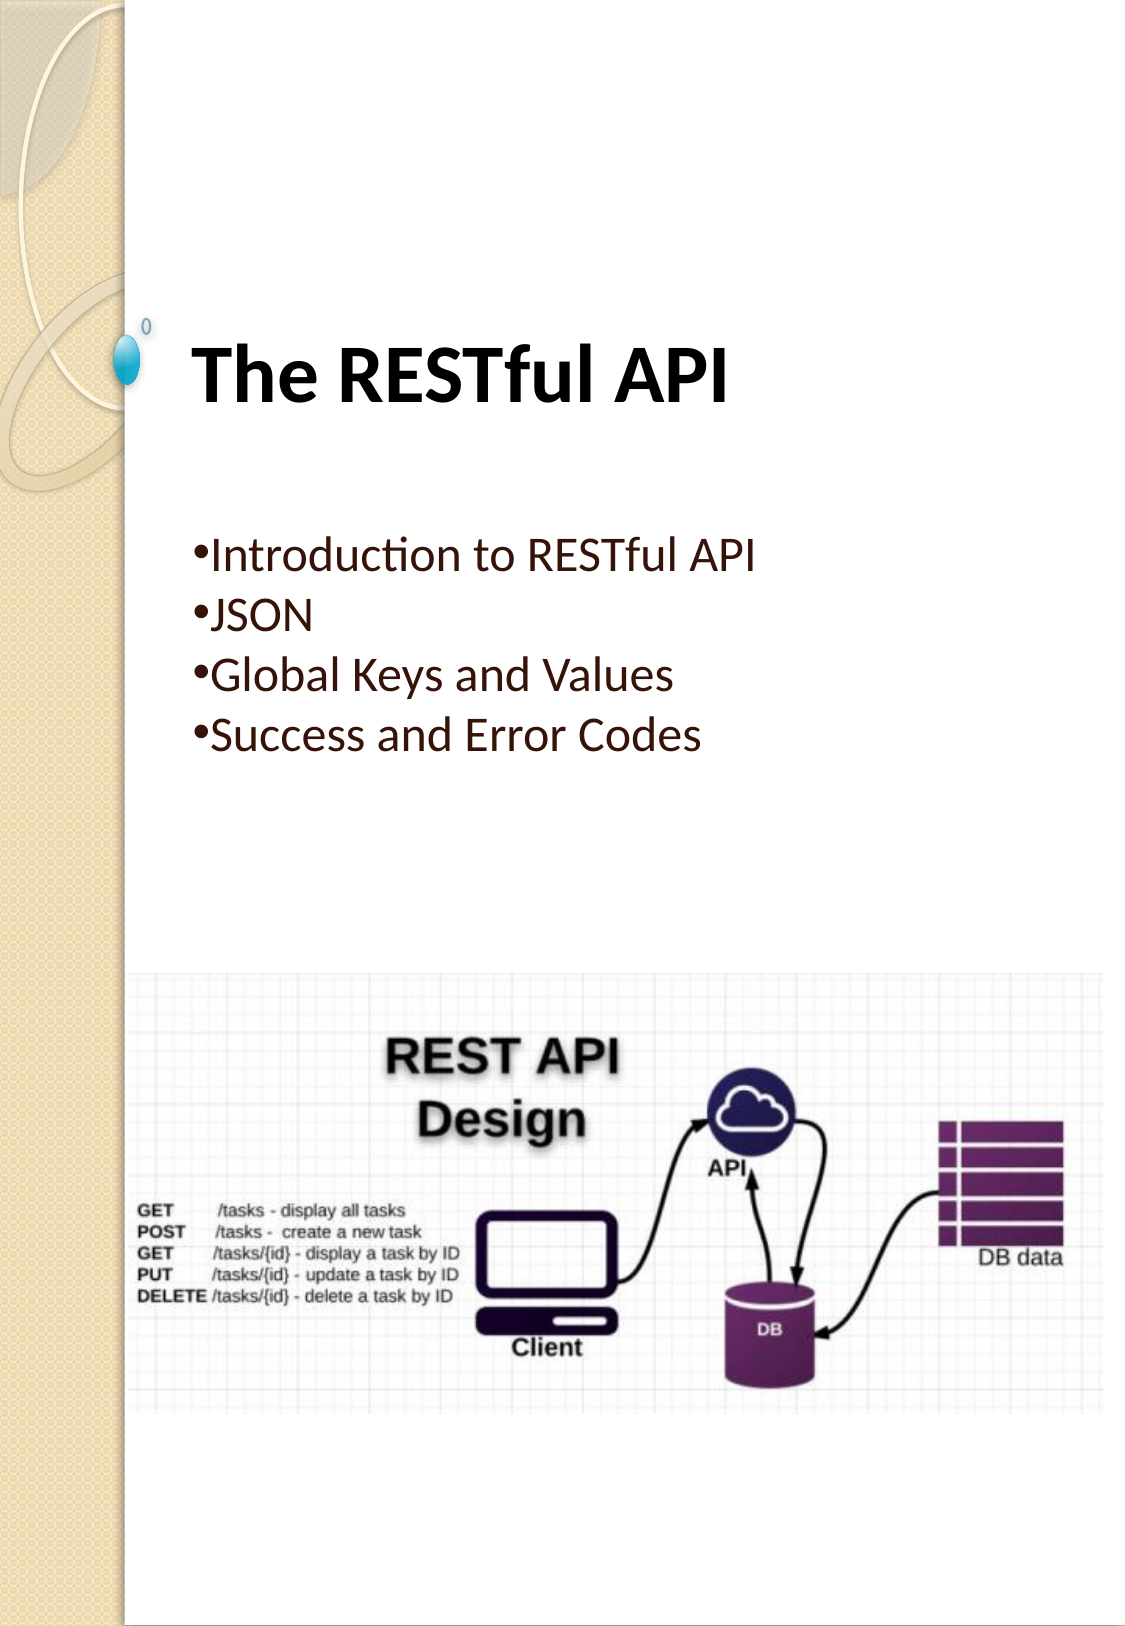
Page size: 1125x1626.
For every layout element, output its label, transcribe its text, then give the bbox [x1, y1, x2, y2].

picture [127, 973, 1105, 1414]
subtitle Introduction to RESTful API JSON Global Keys and Values Success and Error Codes [173, 506, 1085, 857]
picture [118, 369, 124, 383]
title The RESTful API [176, 85, 1088, 435]
